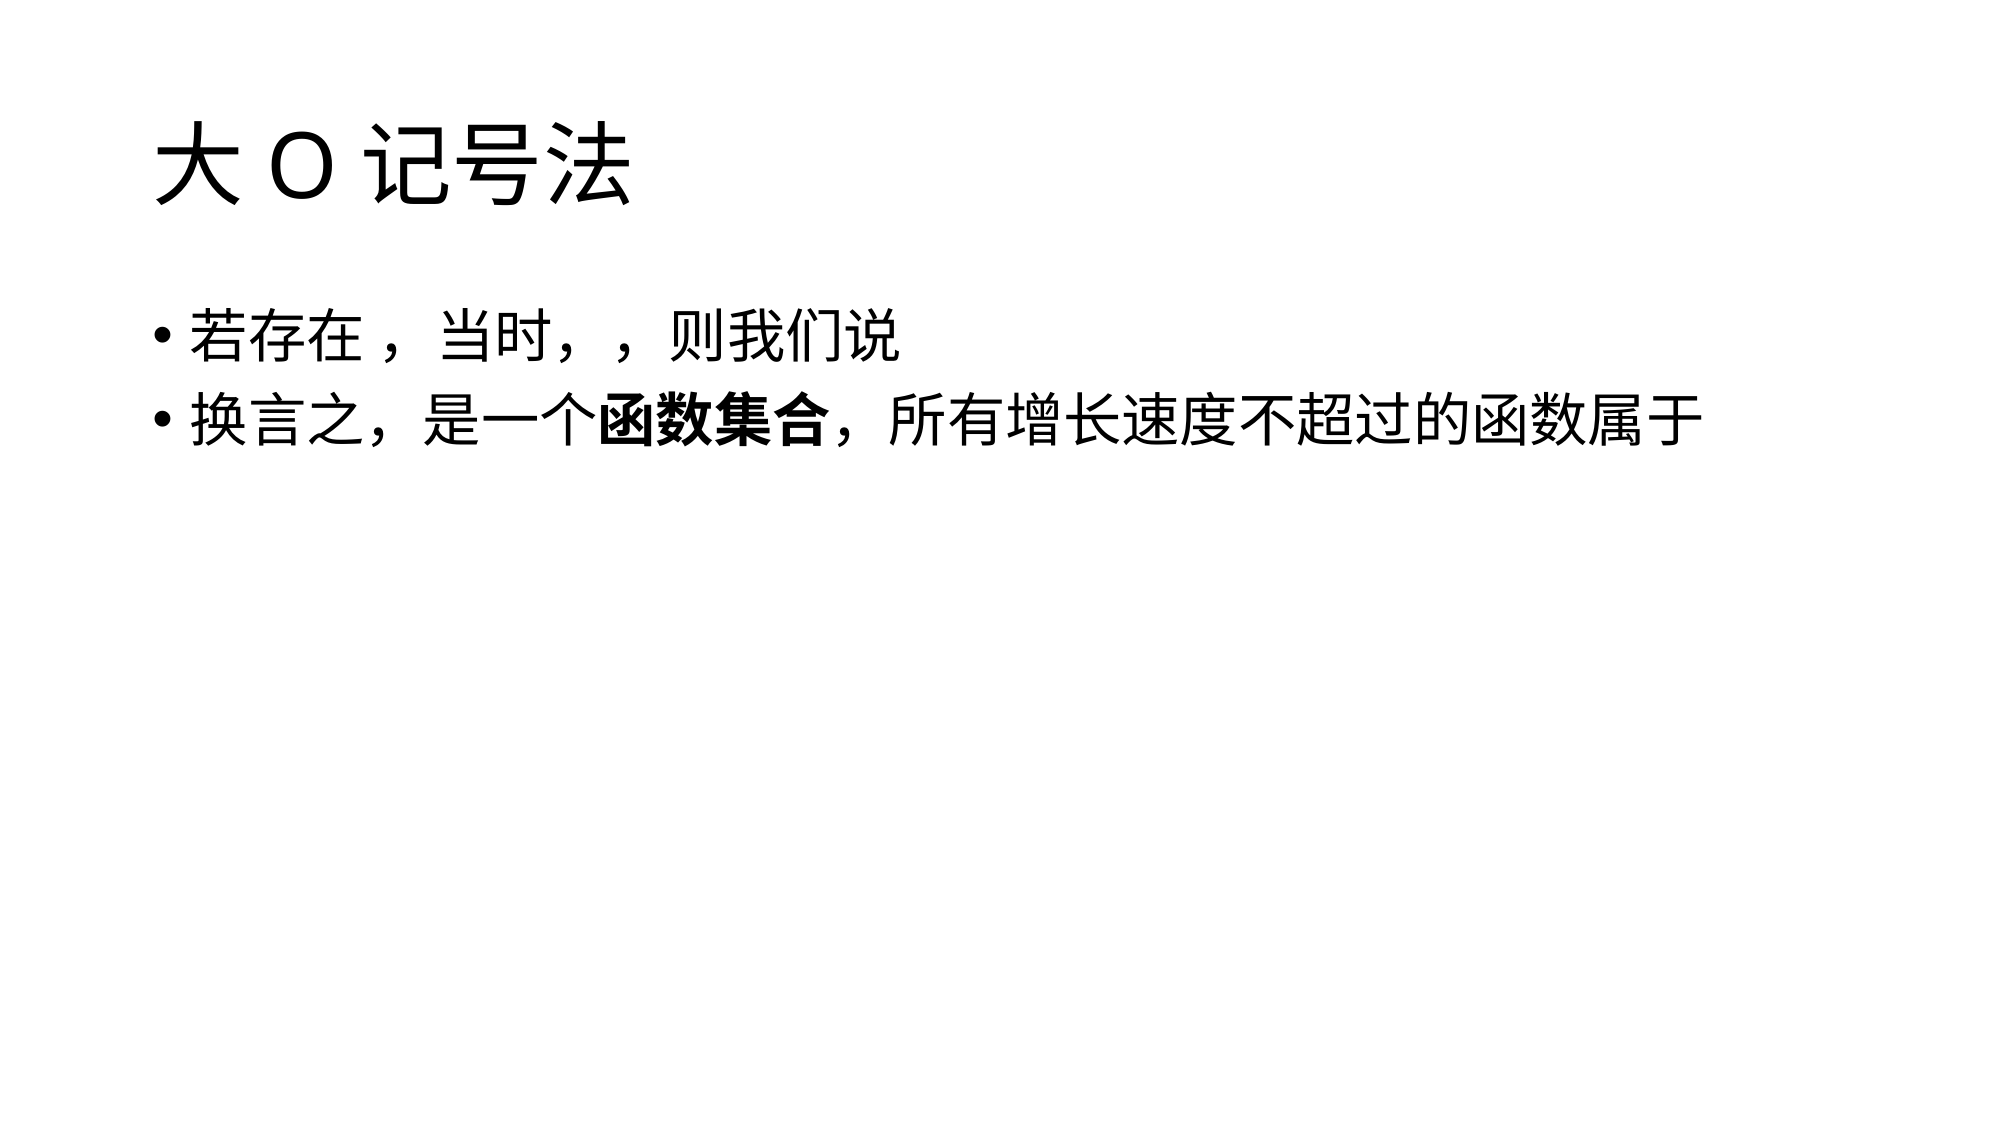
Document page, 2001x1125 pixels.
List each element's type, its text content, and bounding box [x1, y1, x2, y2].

title 大O记号法 [137, 59, 1863, 278]
